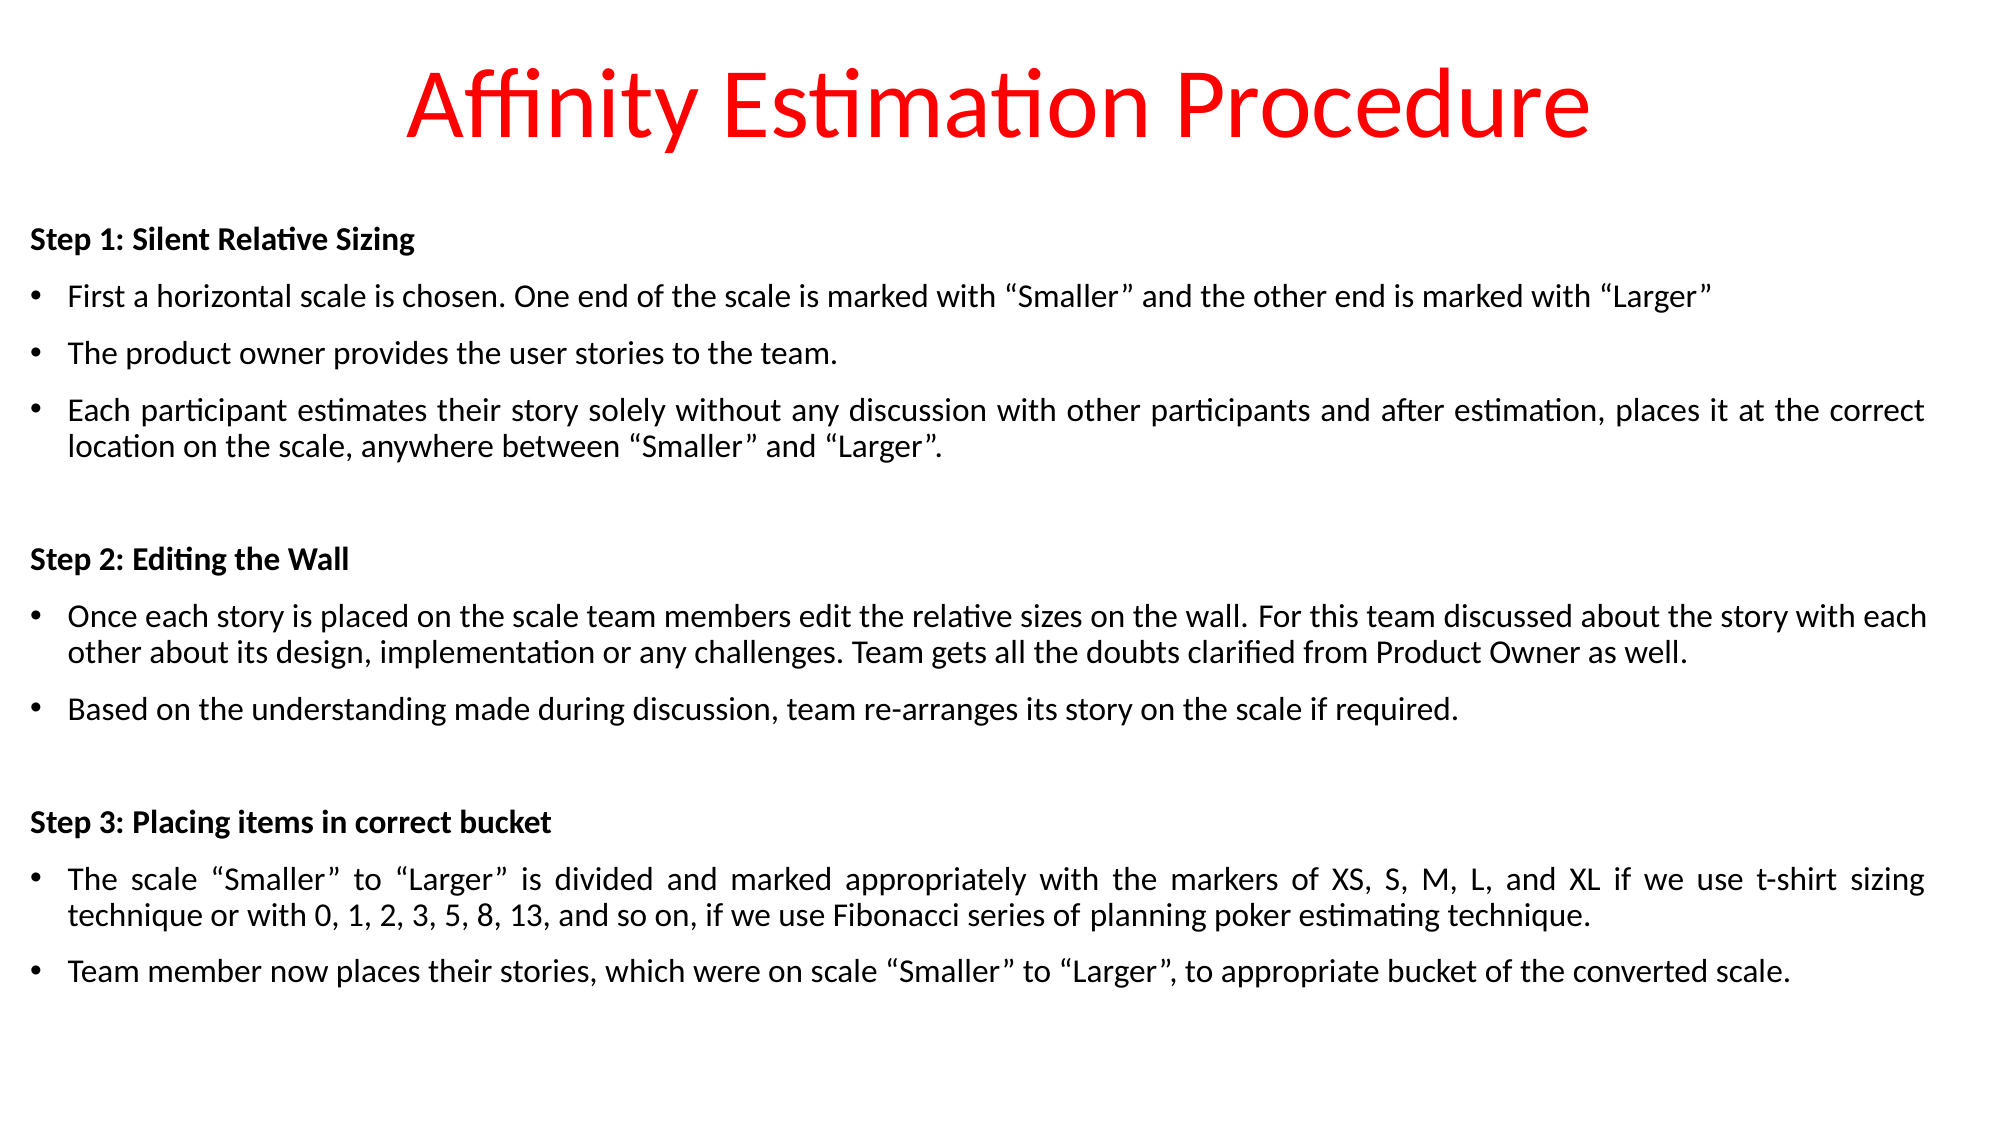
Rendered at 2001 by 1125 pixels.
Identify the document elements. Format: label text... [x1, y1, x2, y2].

list Step 1: Silent Relative Sizing First a horizontal scale is chosen. One end of the scale is marked with “Smaller” and the other end is marked with “Larger” The product owner provides the user stories to the team. Each participant estimates their story solely without any discussion with other participants and after estimation, places it at the correct location on the scale, anywhere between “Smaller” and “Larger”. Step 2: Editing the Wall Once each story is placed on the scale team members edit the relative sizes on the wall. For this team discussed about the story with each other about its design, implementation or any challenges. Team gets all the doubts clarified from Product Owner as well. Based on the understanding made during discussion, team re-arranges its story on the scale if required. Step 3: Placing items in correct bucket The scale “Smaller” to “Larger” is divided and marked appropriately with the markers of XS, S, M, L, and XL if we use t-shirt sizing technique or with 0, 1, 2, 3, 5, 8, 13, and so on, if we use Fibonacci series of planning poker estimating technique. Team member now places their stories, which were on scale “Smaller” to “Larger”, to appropriate bucket of the converted scale. [15, 214, 1944, 929]
title Affinity Estimation Procedure [137, 0, 1863, 214]
